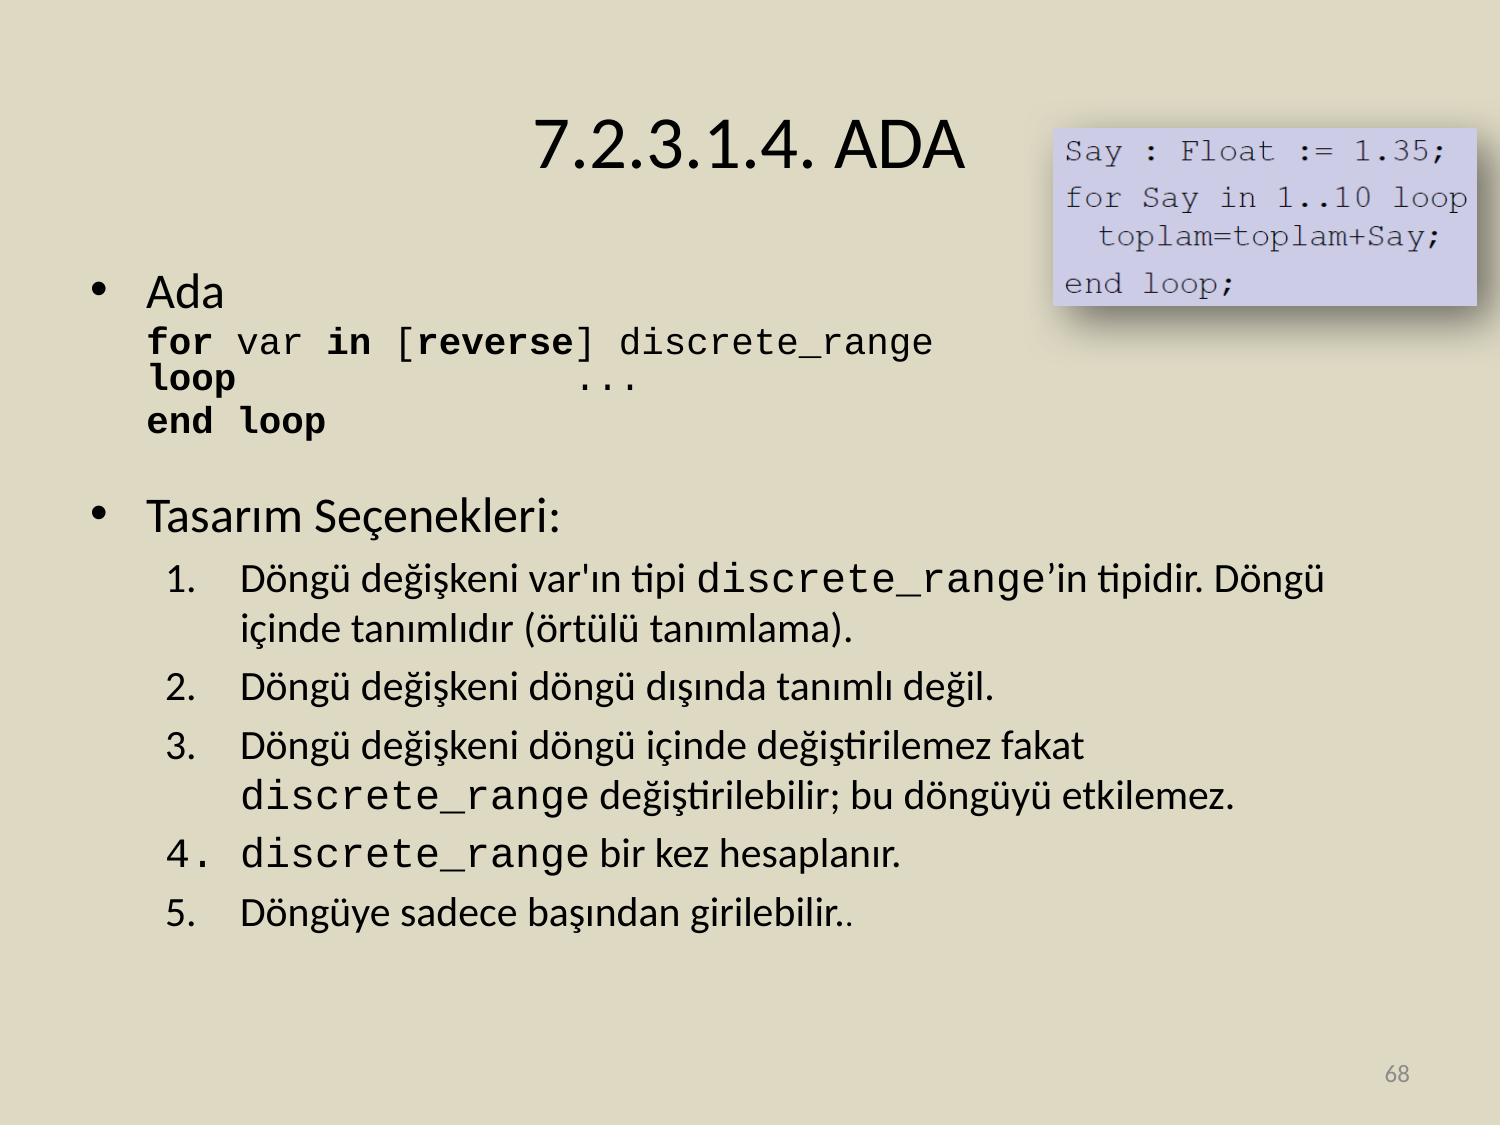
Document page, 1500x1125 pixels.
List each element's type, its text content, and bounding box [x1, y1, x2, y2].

list Ada for var in [reverse] discrete_range loop ... end loop Tasarım Seçenekleri: Döngü değişkeni var'ın tipi discrete_range’in tipidir. Döngü içinde tanımlıdır (örtülü tanımlama). Döngü değişkeni döngü dışında tanımlı değil. Döngü değişkeni döngü içinde değiştirilemez fakat discrete_range değiştirilebilir; bu döngüyü etkilemez. discrete_range bir kez hesaplanır. Döngüye sadece başından girilebilir.. [75, 262, 1425, 1090]
picture [1052, 128, 1477, 306]
slide_number 68 [1074, 1042, 1425, 1103]
title 7.2.3.1.4. ADA [75, 45, 1425, 233]
